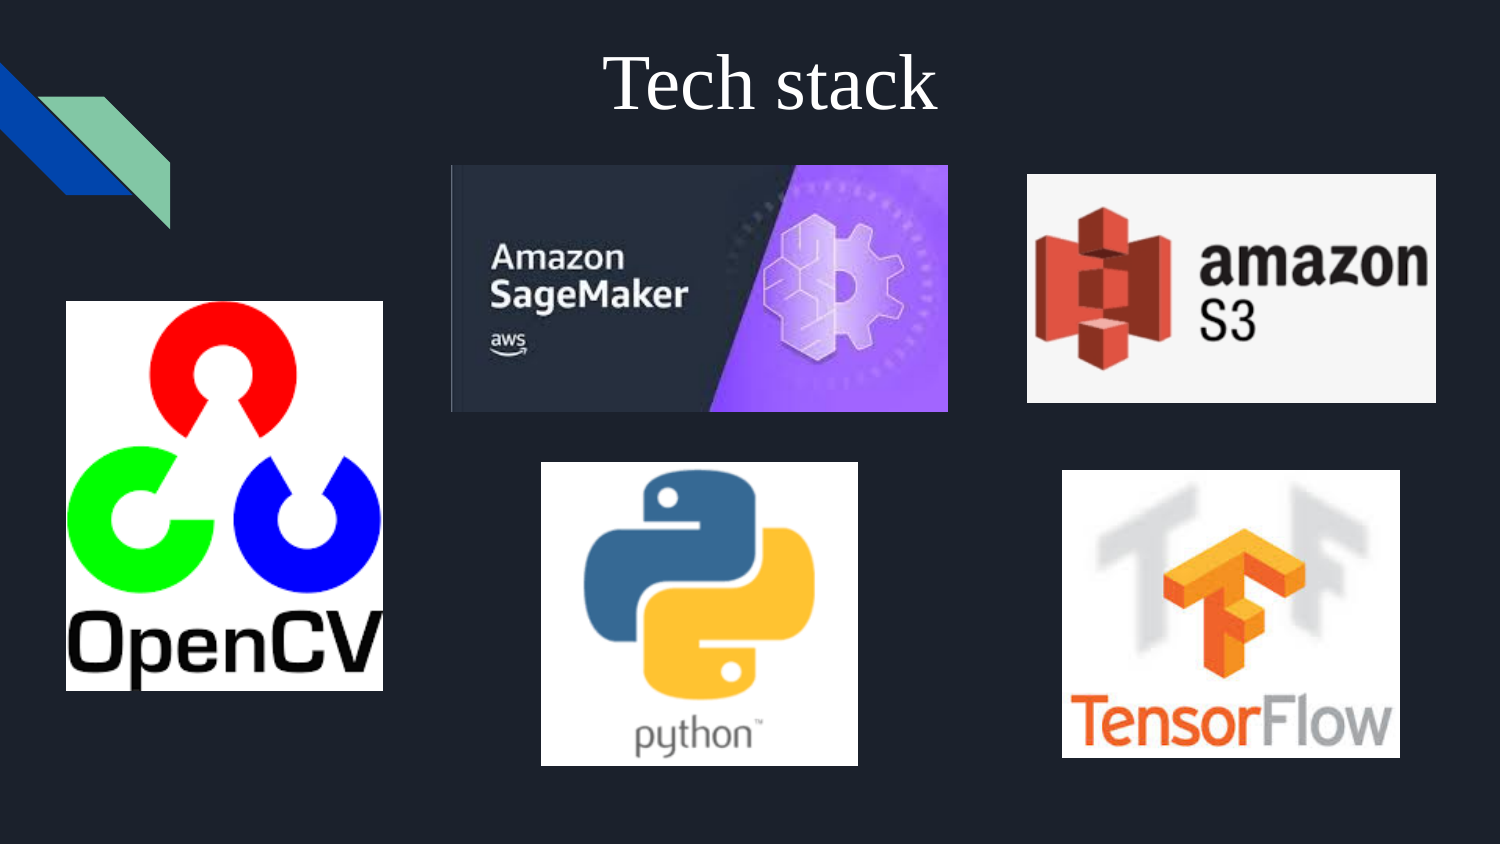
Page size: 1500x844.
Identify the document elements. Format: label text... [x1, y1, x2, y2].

picture [1062, 470, 1400, 758]
title Tech stack [212, 15, 1368, 166]
picture [1026, 174, 1436, 404]
picture [66, 300, 383, 691]
picture [541, 461, 858, 766]
picture [450, 164, 949, 413]
